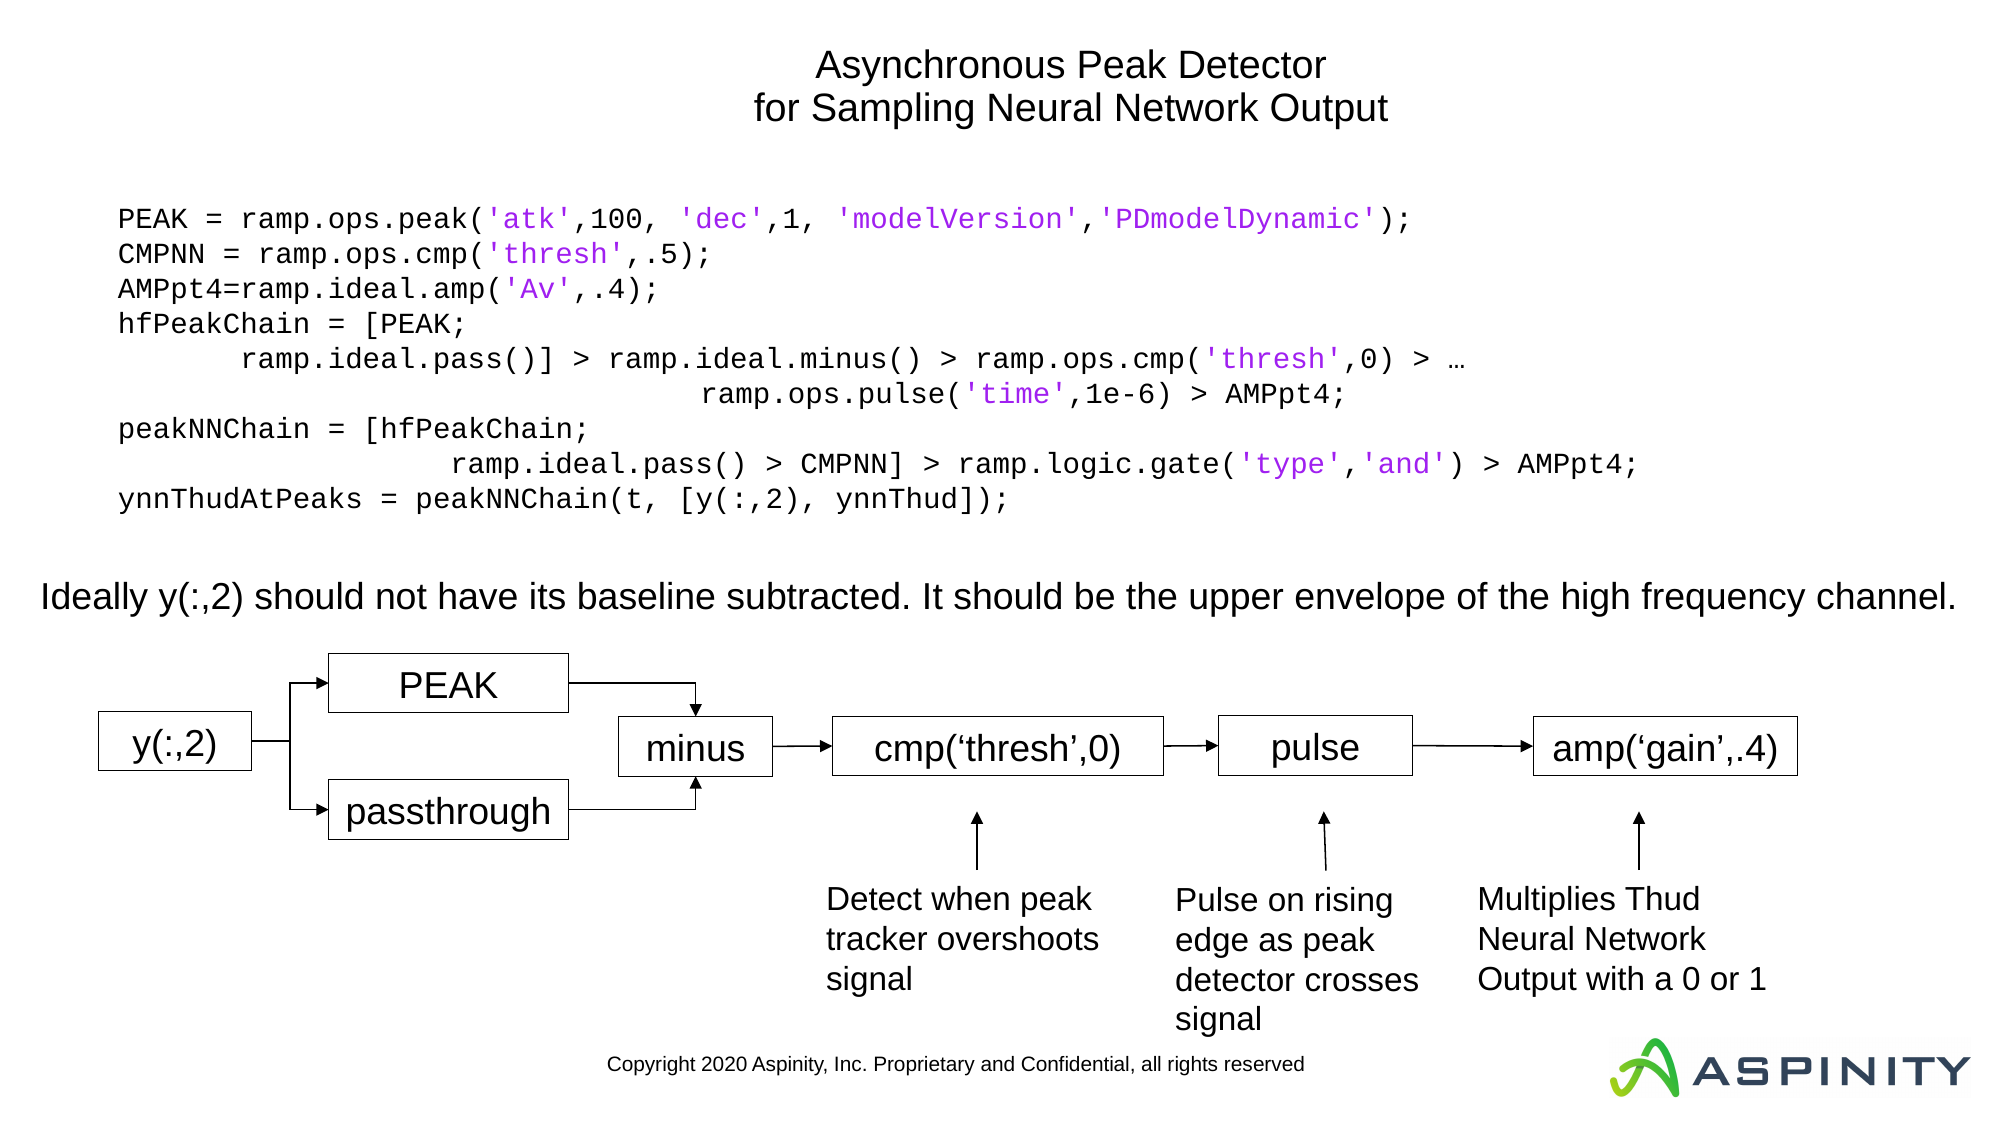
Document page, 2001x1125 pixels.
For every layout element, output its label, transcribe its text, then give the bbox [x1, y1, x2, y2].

text_box Detect when peak tracker overshoots signal [811, 870, 1143, 1005]
text_box Pulse on rising edge as peak detector crosses signal [1160, 870, 1492, 1045]
text_box PEAK [328, 670, 569, 713]
text_box minus [618, 716, 773, 777]
text_box y(:,2) [98, 711, 246, 771]
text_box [1323, 811, 1327, 871]
text_box Ideally y(:,2) should not have its baseline subtracted. It should be the upper envelope of the high frequency channel. [25, 565, 1978, 670]
text_box cmp(‘thresh’,0) [832, 716, 1164, 776]
text_box amp(‘gain’,.4) [1533, 716, 1798, 776]
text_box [251, 683, 329, 742]
text_box PEAK = ramp.ops.peak('atk',100, 'dec',1, 'modelVersion','PDmodelDynamic'); CMPNN = ramp.ops.cmp('thresh',.5); AMPpt4=ramp.ideal.amp('Av',.4); hfPeakChain = [PEAK; ramp.ideal.pass()] > ramp.ideal.minus() > ramp.ops.cmp('thresh',0) > … ramp.ops.pulse('time',1e-6) > AMPpt4; peakNNChain = [hfPeakChain; ramp.ideal.pass() > CMPNN] > ramp.logic.gate('type','and') > AMPpt4; ynnThudAtPeaks = peakNNChain(t, [y(:,2), ynnThud]); [85, 191, 1927, 522]
text_box pulse [1218, 715, 1413, 776]
text_box passthrough [328, 779, 569, 840]
text_box Copyright 2020 Aspinity, Inc. Proprietary and Confidential, all rights reserved [592, 1042, 1408, 1103]
title Asynchronous Peak Detector for Sampling Neural Network Output [526, 43, 1617, 130]
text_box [568, 776, 696, 811]
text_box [251, 748, 329, 811]
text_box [568, 683, 696, 717]
text_box Multiplies Thud Neural Network Output with a 0 or 1 [1462, 870, 1816, 1005]
picture [1609, 1037, 1971, 1098]
